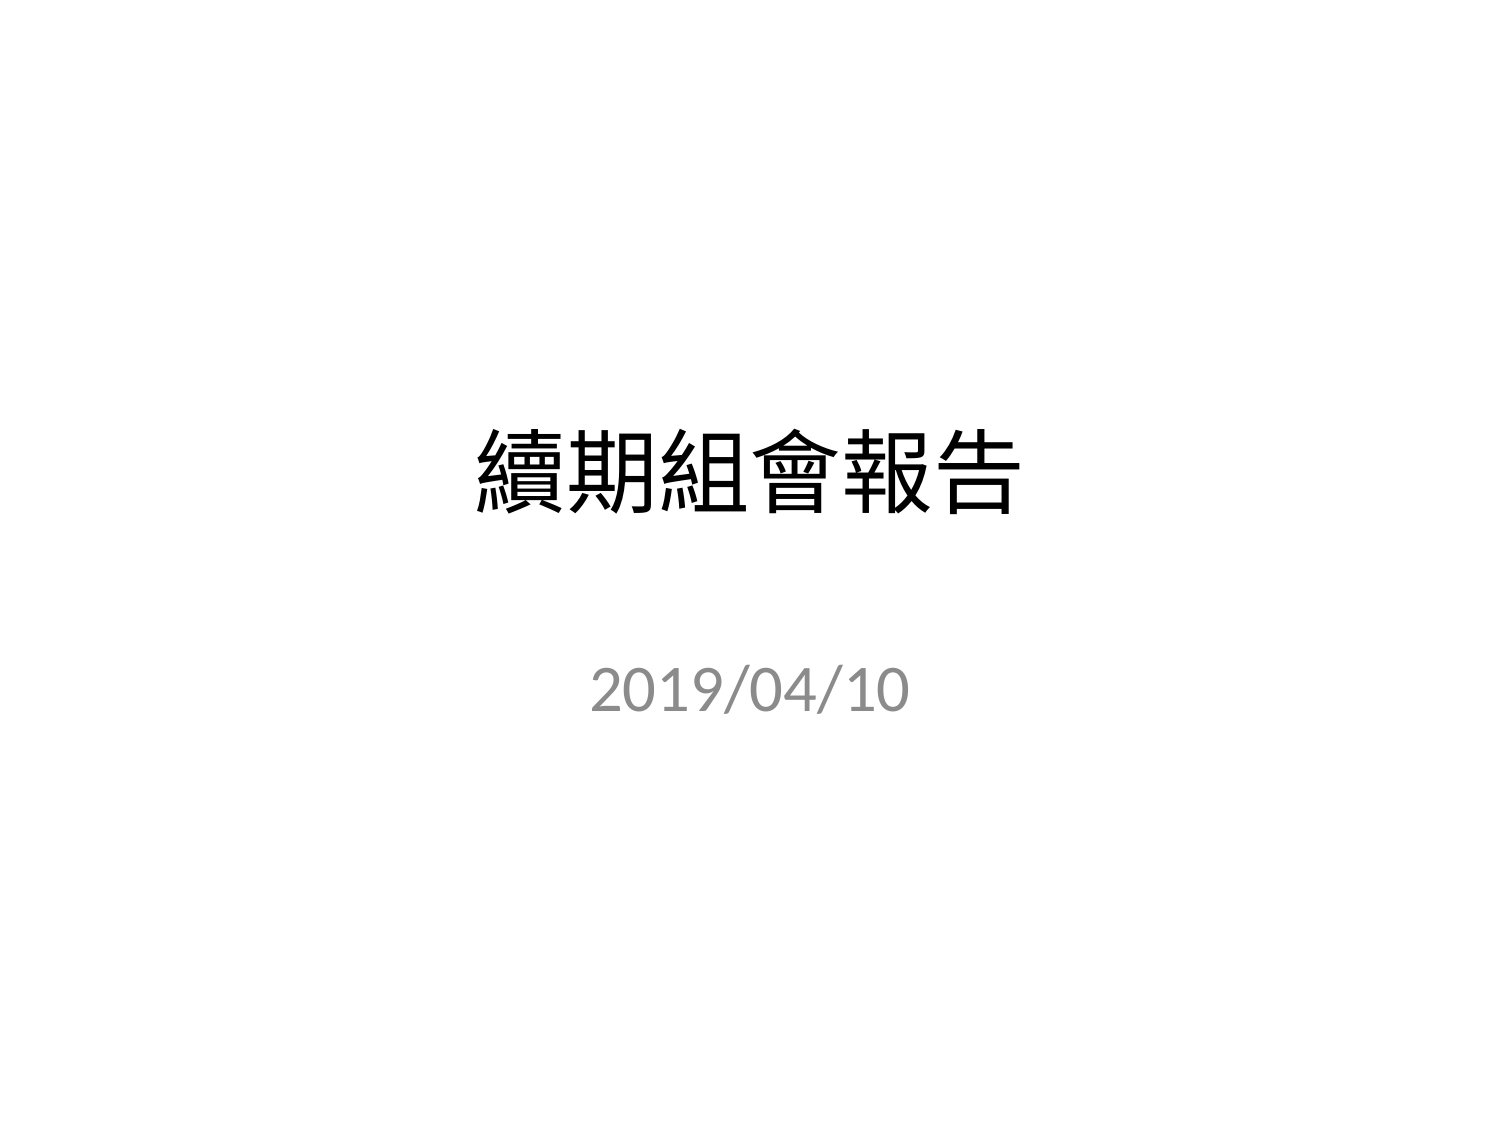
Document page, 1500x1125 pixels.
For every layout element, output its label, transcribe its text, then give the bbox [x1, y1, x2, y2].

subtitle 2019/04/10 [225, 637, 1275, 925]
title 續期組會報告 [112, 349, 1388, 591]
